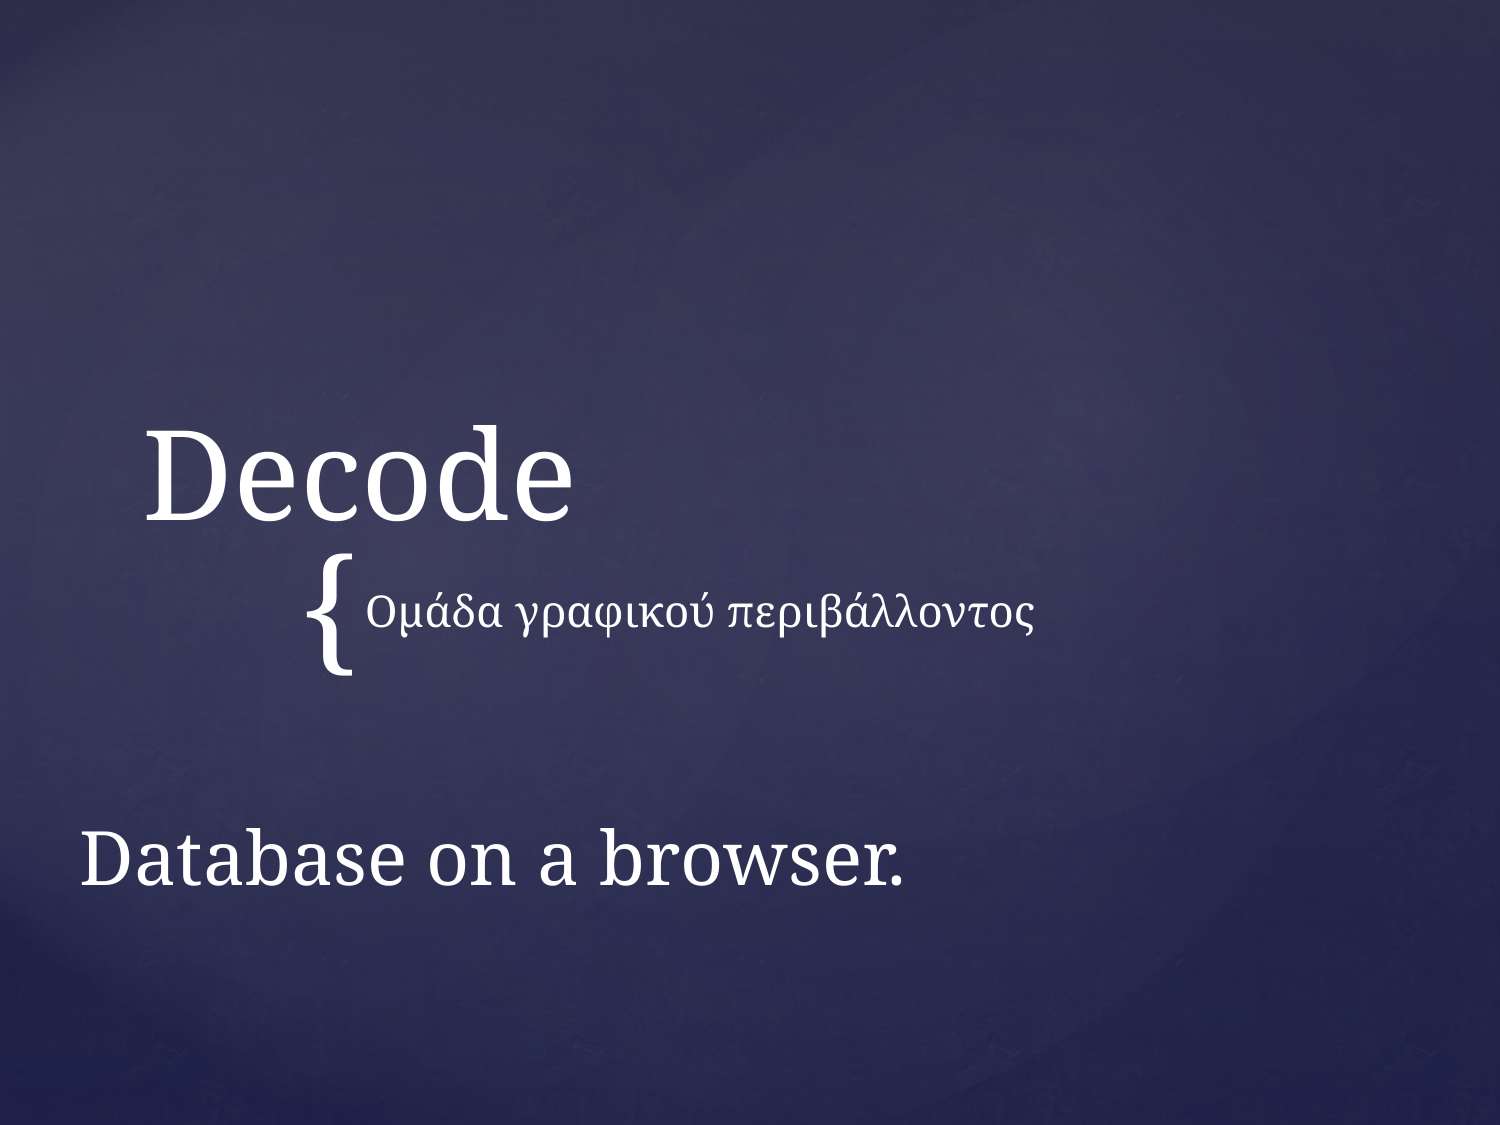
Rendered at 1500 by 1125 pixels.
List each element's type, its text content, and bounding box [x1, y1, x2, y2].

title Decode [127, 200, 1365, 554]
text_box Database on a browser. [64, 798, 1388, 912]
subtitle Ομάδα γραφικού περιβάλλοντος [350, 553, 1363, 667]
